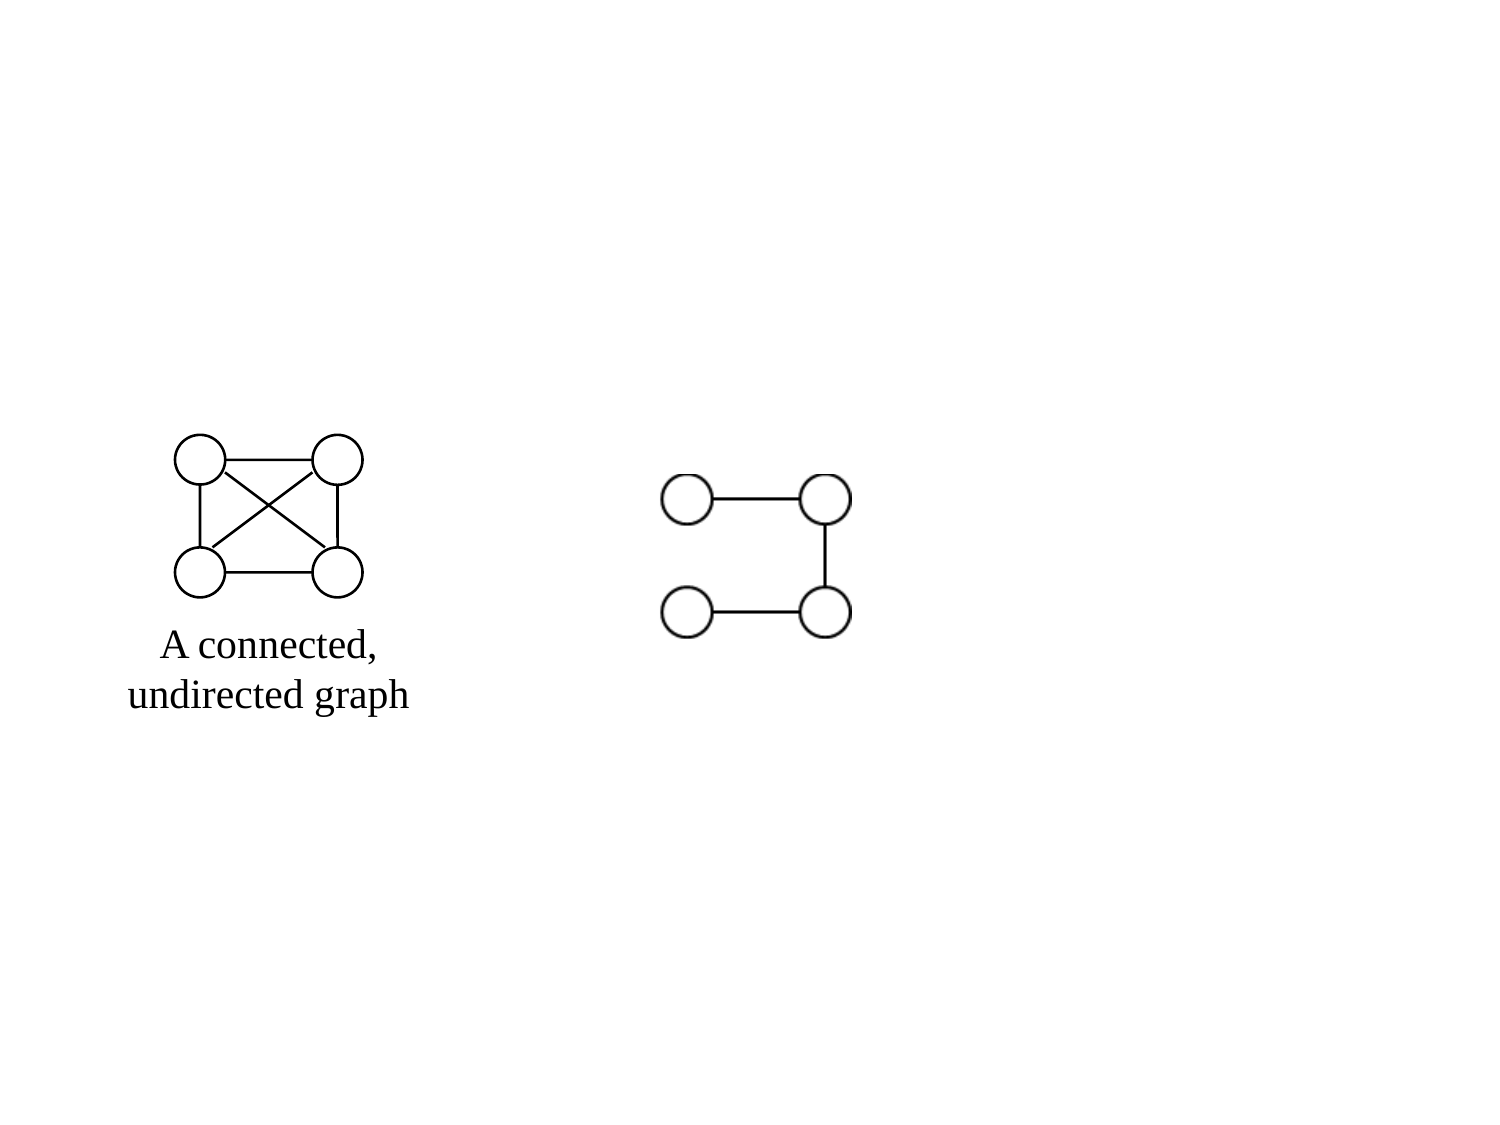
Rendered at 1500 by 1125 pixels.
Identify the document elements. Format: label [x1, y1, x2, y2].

text_box [99, 434, 438, 726]
picture [648, 474, 852, 651]
